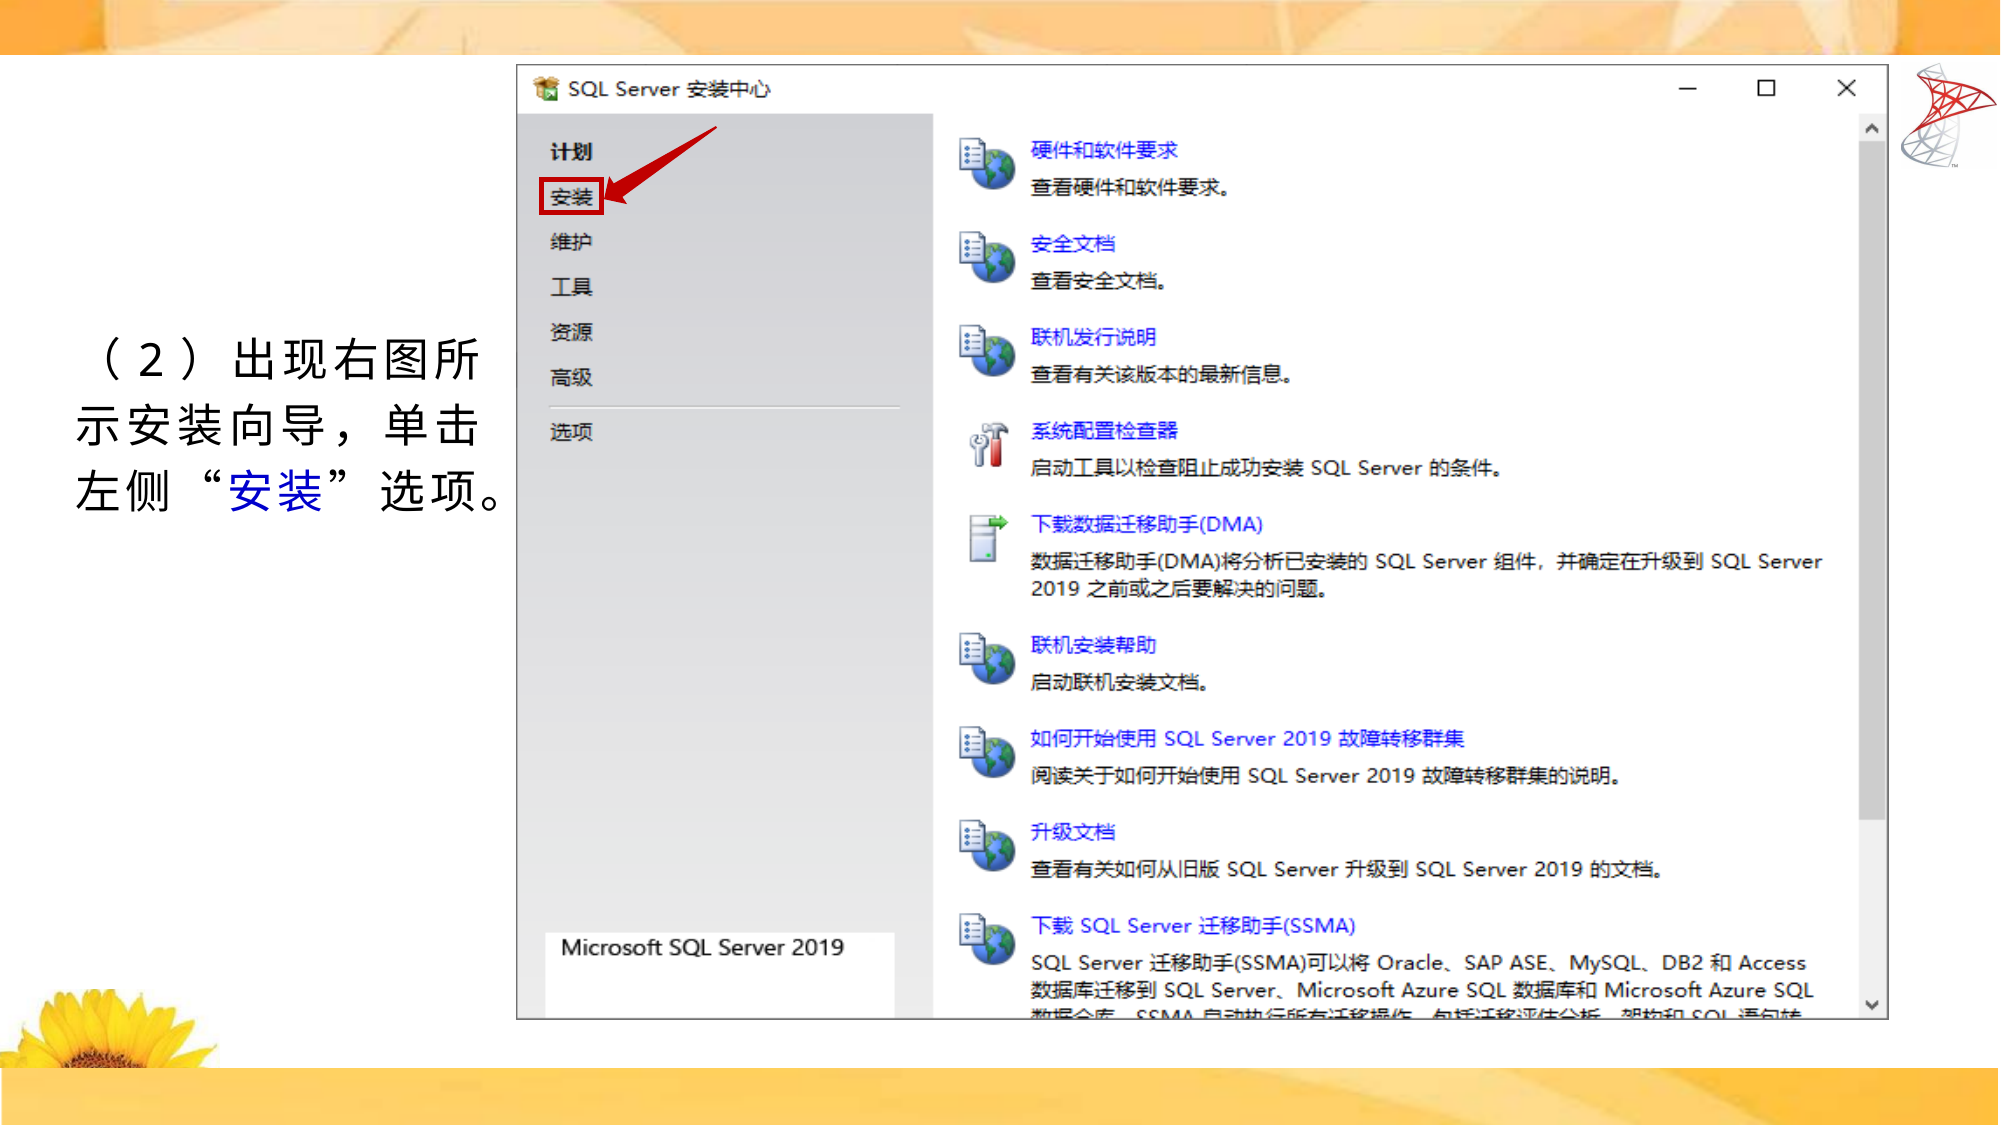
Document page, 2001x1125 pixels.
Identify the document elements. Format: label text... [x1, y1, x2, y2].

text_box （2）出现右图所示安装向导，单击左侧“安装”选项。 [60, 312, 496, 525]
picture [0, 0, 2001, 55]
picture [0, 989, 1998, 1125]
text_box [516, 64, 1889, 1020]
picture [1901, 62, 1997, 169]
